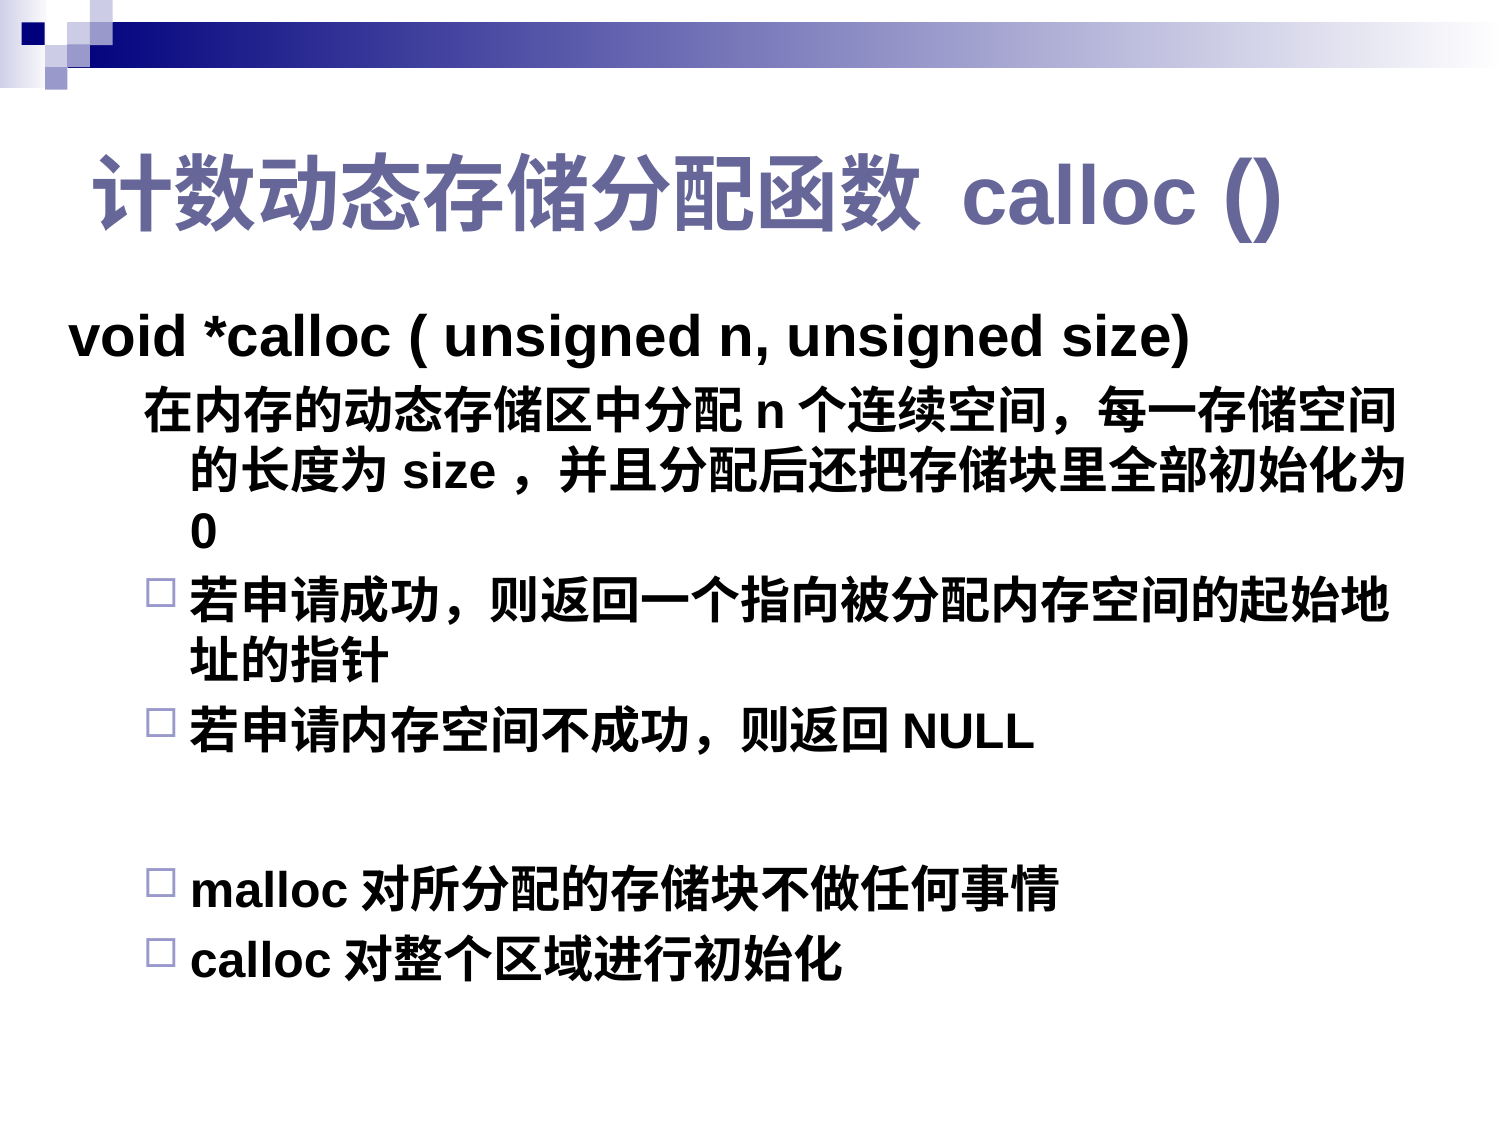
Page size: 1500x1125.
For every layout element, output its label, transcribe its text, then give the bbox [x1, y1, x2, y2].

title 计数动态存储分配函数 calloc () [75, 75, 1425, 290]
list void *calloc ( unsigned n, unsigned size) 在内存的动态存储区中分配n个连续空间，每一存储空间的长度为size，并且分配后还把存储块里全部初始化为0 若申请成功，则返回一个指向被分配内存空间的起始地址的指针 若申请内存空间不成功，则返回NULL malloc对所分配的存储块不做任何事情 calloc对整个区域进行初始化 [53, 290, 1447, 1012]
